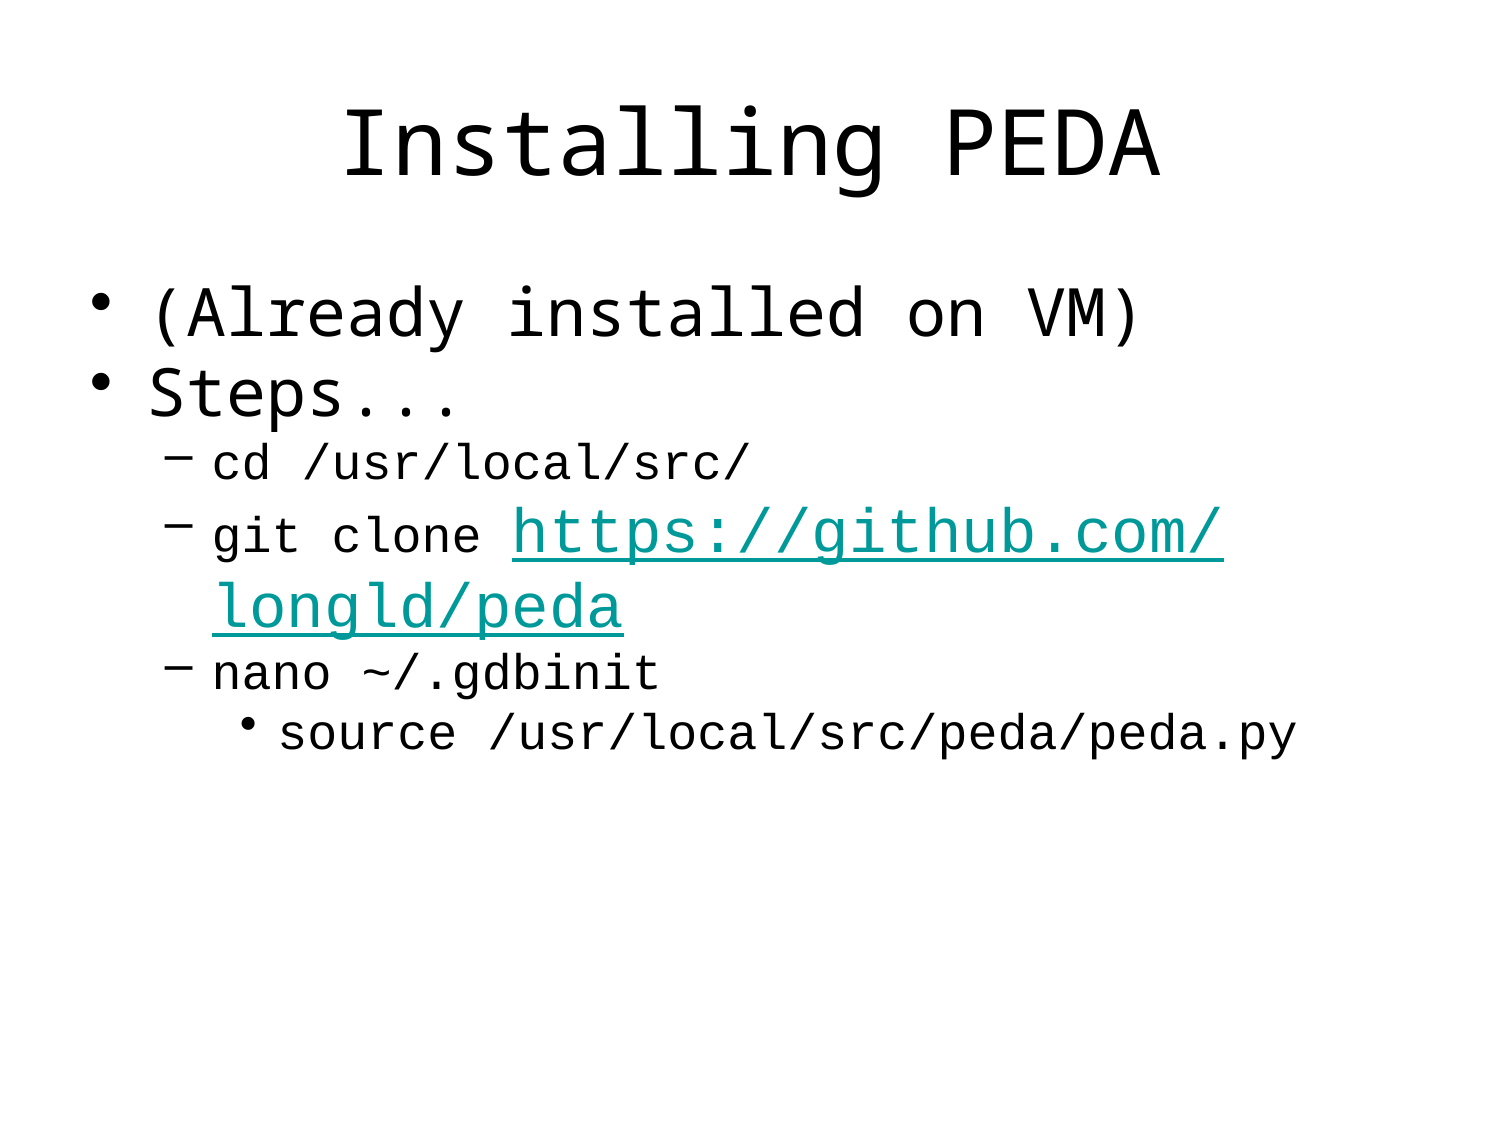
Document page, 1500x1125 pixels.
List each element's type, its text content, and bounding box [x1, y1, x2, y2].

title Installing PEDA [75, 45, 1425, 233]
list (Already installed on VM) Steps... cd /usr/local/src/ git clone https://github.com/longld/peda nano ~/.gdbinit source /usr/local/src/peda/peda.py [75, 262, 1425, 1005]
